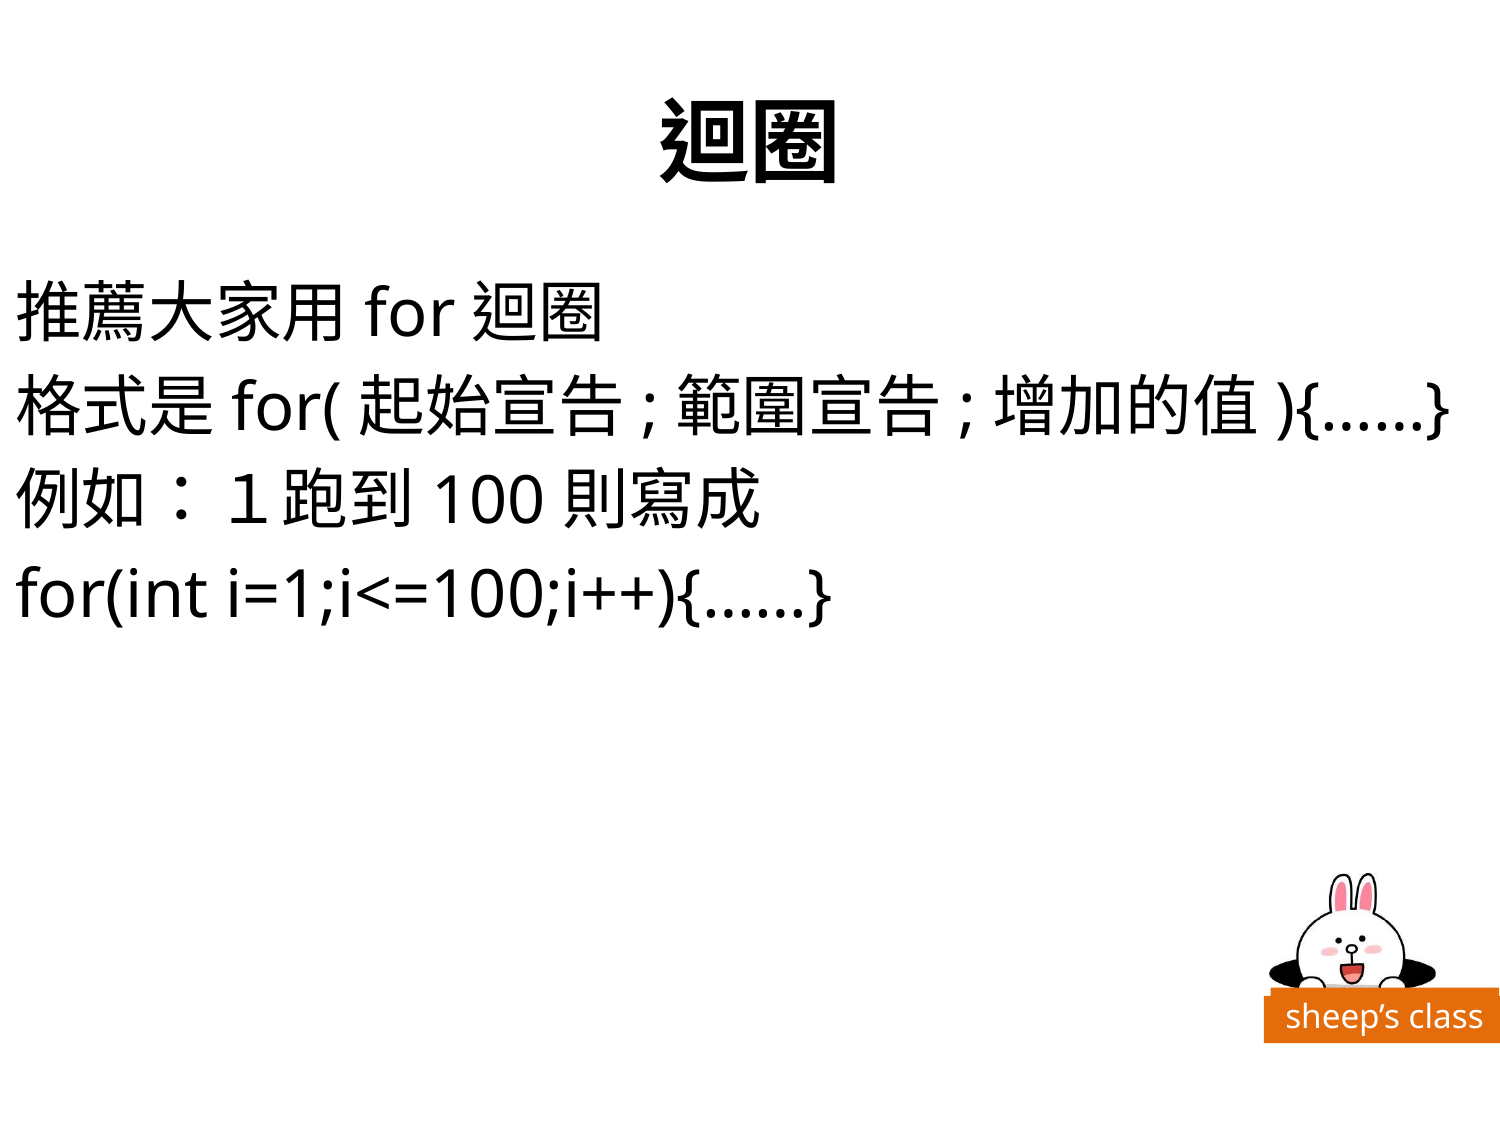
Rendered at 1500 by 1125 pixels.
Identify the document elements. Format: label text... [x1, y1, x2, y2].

title 迴圈 [75, 45, 1425, 233]
list 推薦大家用for迴圈 格式是for(起始宣告;範圍宣告;增加的值){……} 例如：１跑到100則寫成 for(int i=1;i<=100;i++){……} [0, 262, 1500, 1125]
